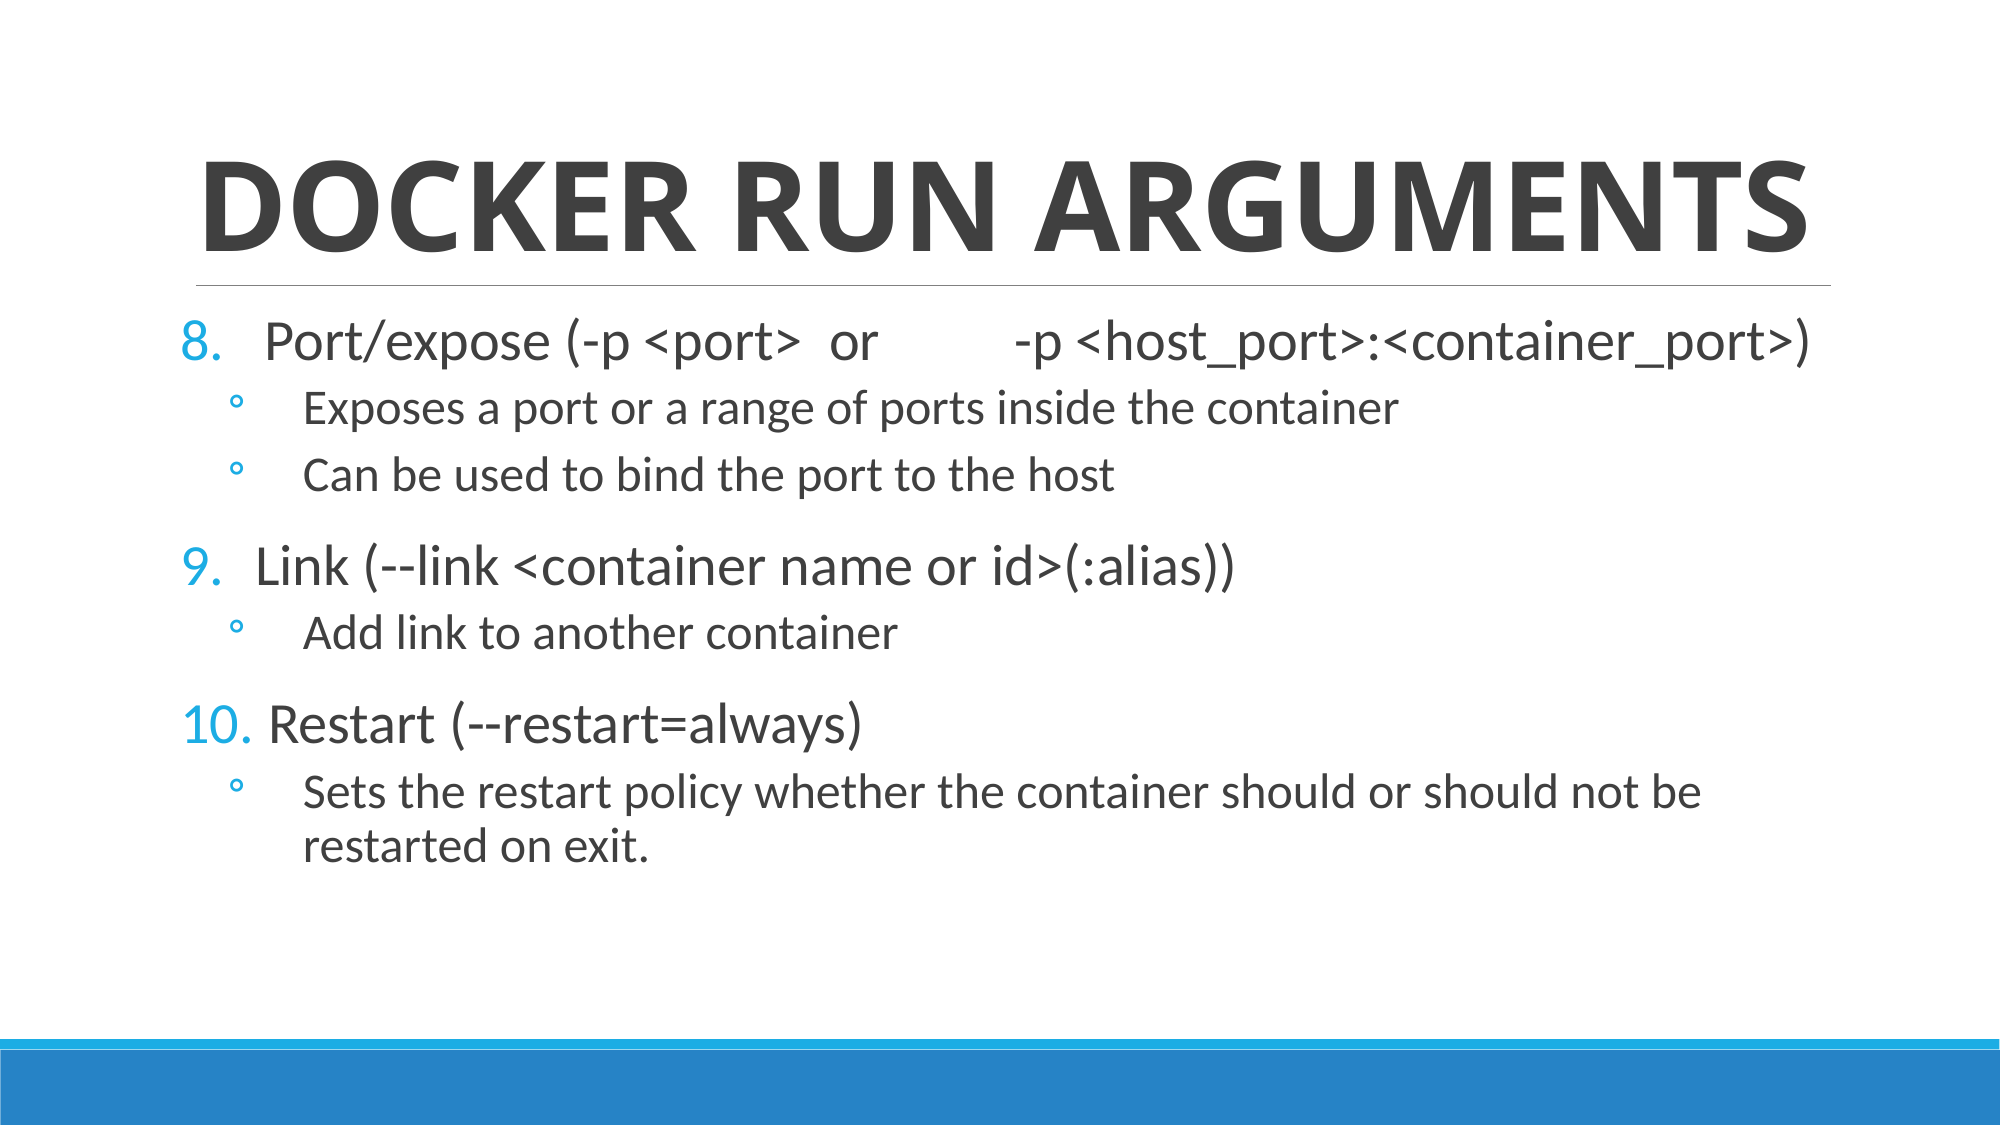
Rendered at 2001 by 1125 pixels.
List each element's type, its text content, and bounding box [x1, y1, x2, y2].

title DOCKER RUN ARGUMENTS [180, 47, 1830, 285]
list Port/expose (-p <port> or -p <host_port>:<container_port>) Exposes a port or a range of ports inside the container Can be used to bind the port to the host Link (--link <container name or id>(:alias)) Add link to another container Restart (--restart=always) Sets the restart policy whether the container should or should not be restarted on exit. [180, 302, 1830, 1061]
